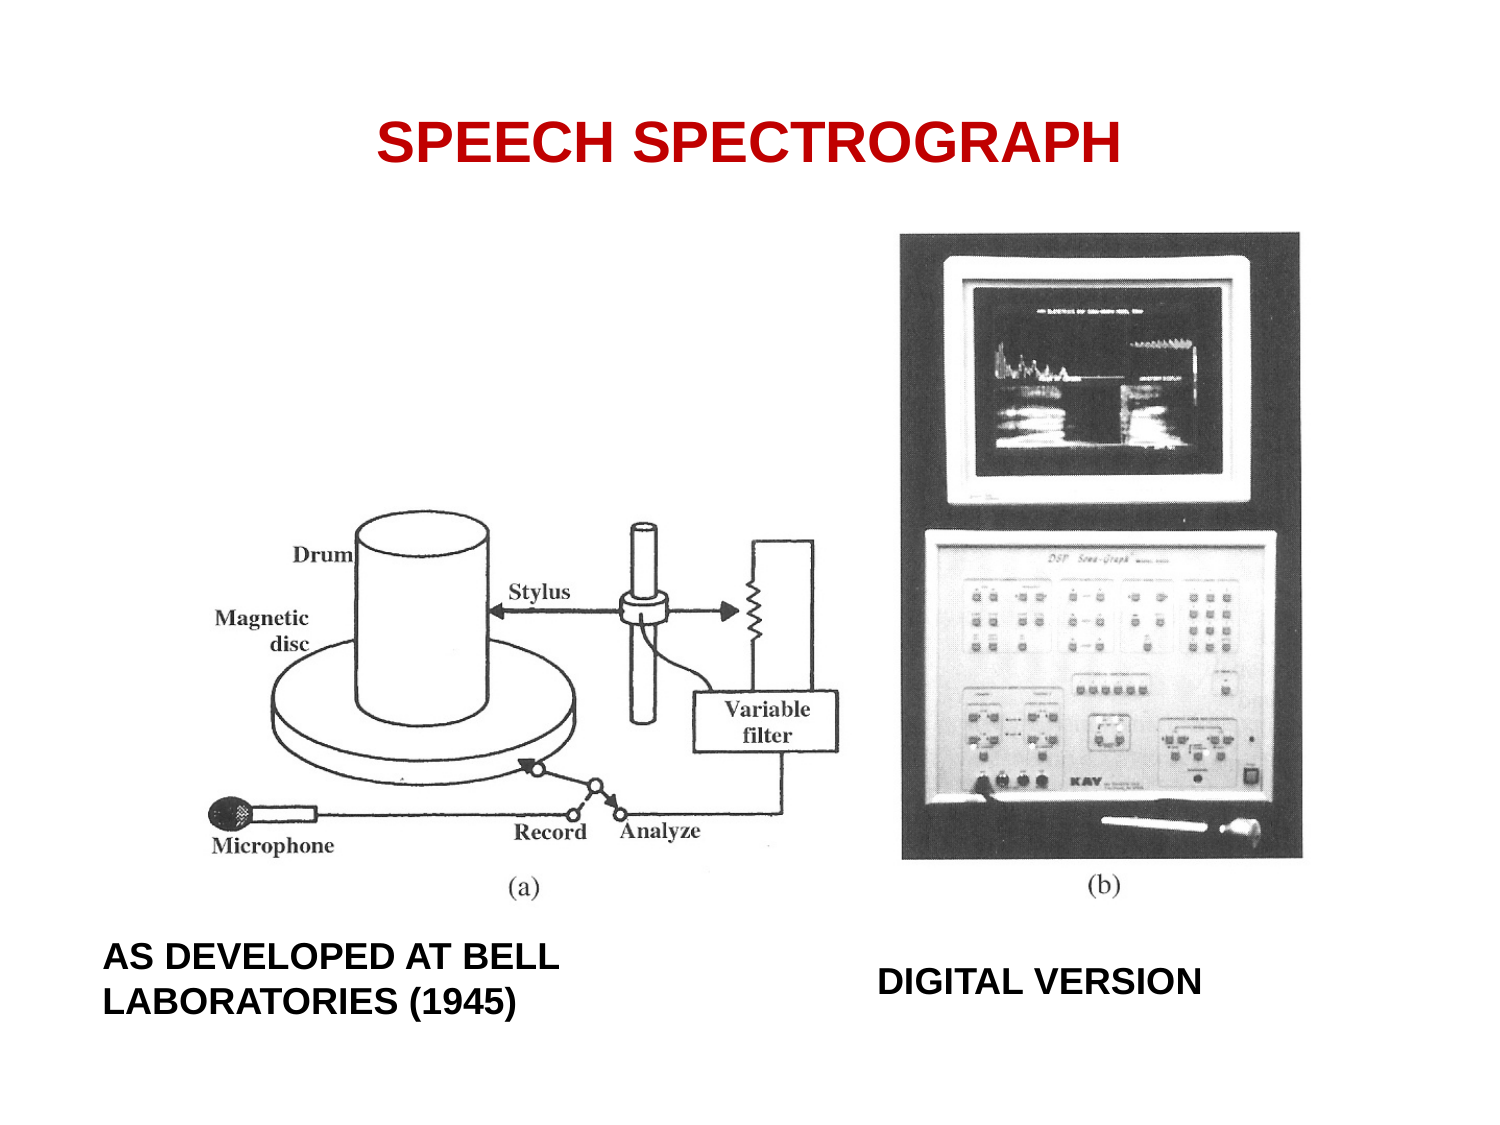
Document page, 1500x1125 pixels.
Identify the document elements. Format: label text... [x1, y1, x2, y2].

picture [0, 0, 1500, 1125]
text_box AS DEVELOPED AT BELL LABORATORIES (1945) [87, 924, 650, 1030]
title SPEECH SPECTROGRAPH [75, 45, 1425, 233]
text_box DIGITAL VERSION [862, 949, 1450, 1010]
